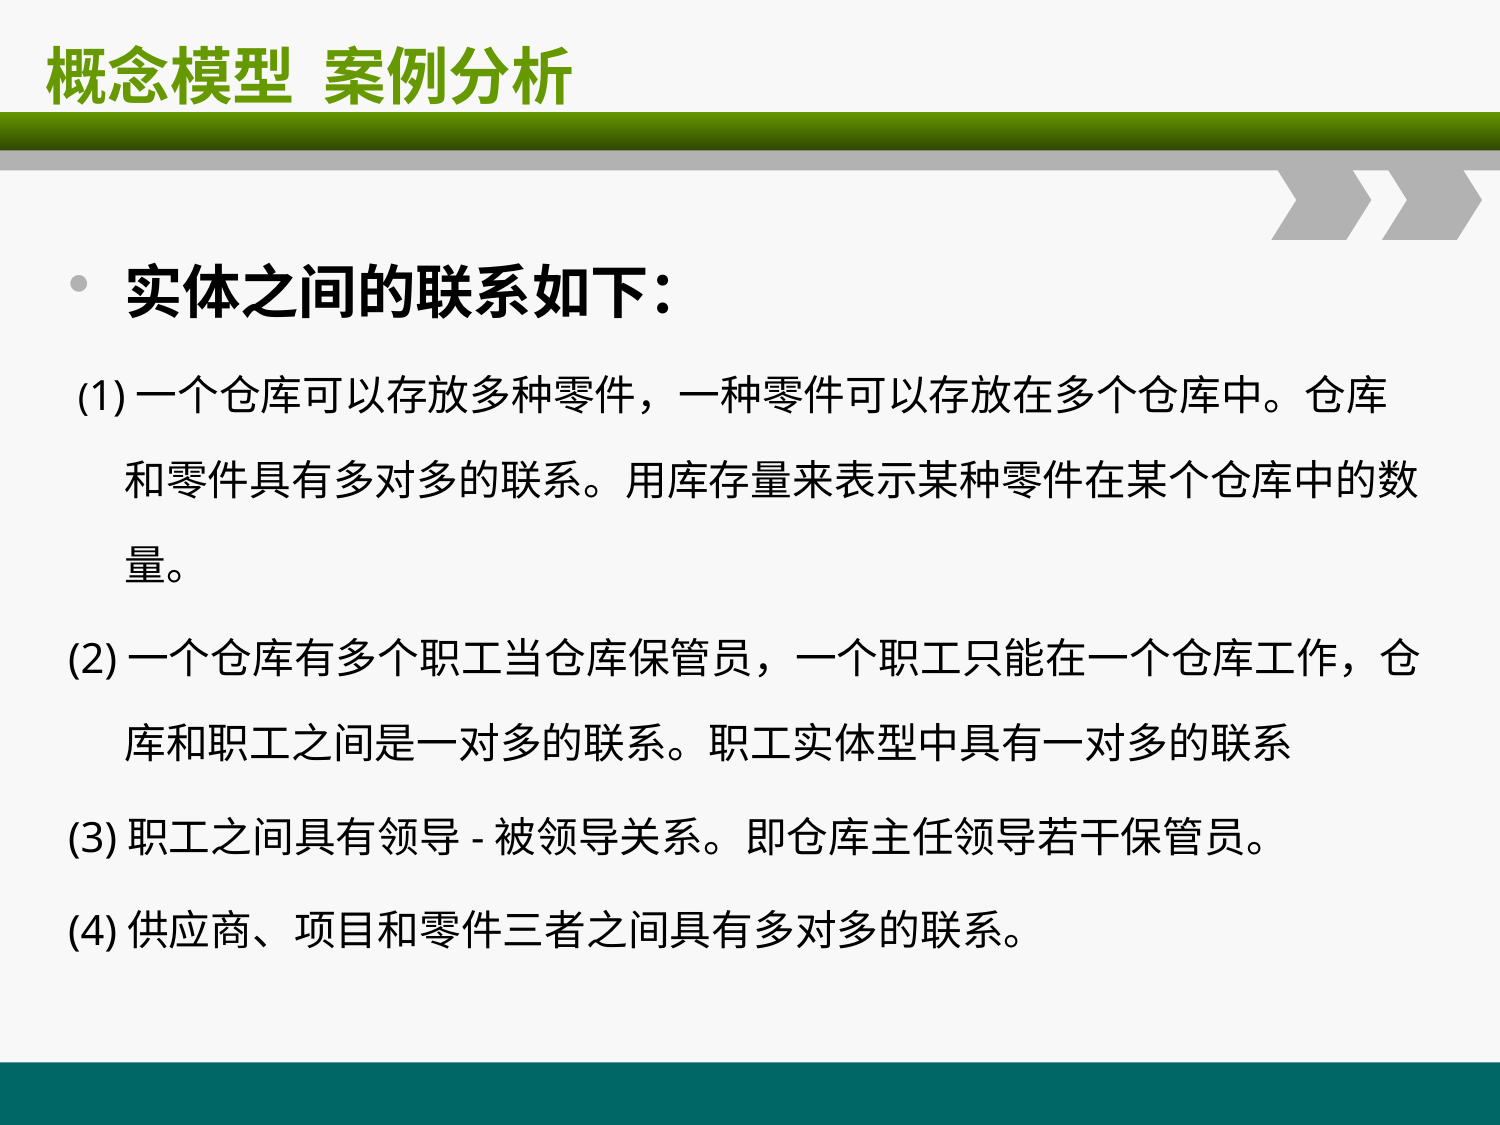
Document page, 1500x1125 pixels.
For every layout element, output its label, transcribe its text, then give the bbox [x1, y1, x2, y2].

title 概念模型 案例分析 [30, 24, 1463, 125]
list 实体之间的联系如下： (1)一个仓库可以存放多种零件，一种零件可以存放在多个仓库中。仓库和零件具有多对多的联系。用库存量来表示某种零件在某个仓库中的数量。 (2)一个仓库有多个职工当仓库保管员，一个职工只能在一个仓库工作，仓库和职工之间是一对多的联系。职工实体型中具有一对多的联系 (3)职工之间具有领导-被领导关系。即仓库主任领导若干保管员。 (4)供应商、项目和零件三者之间具有多对多的联系。 [53, 255, 1437, 993]
